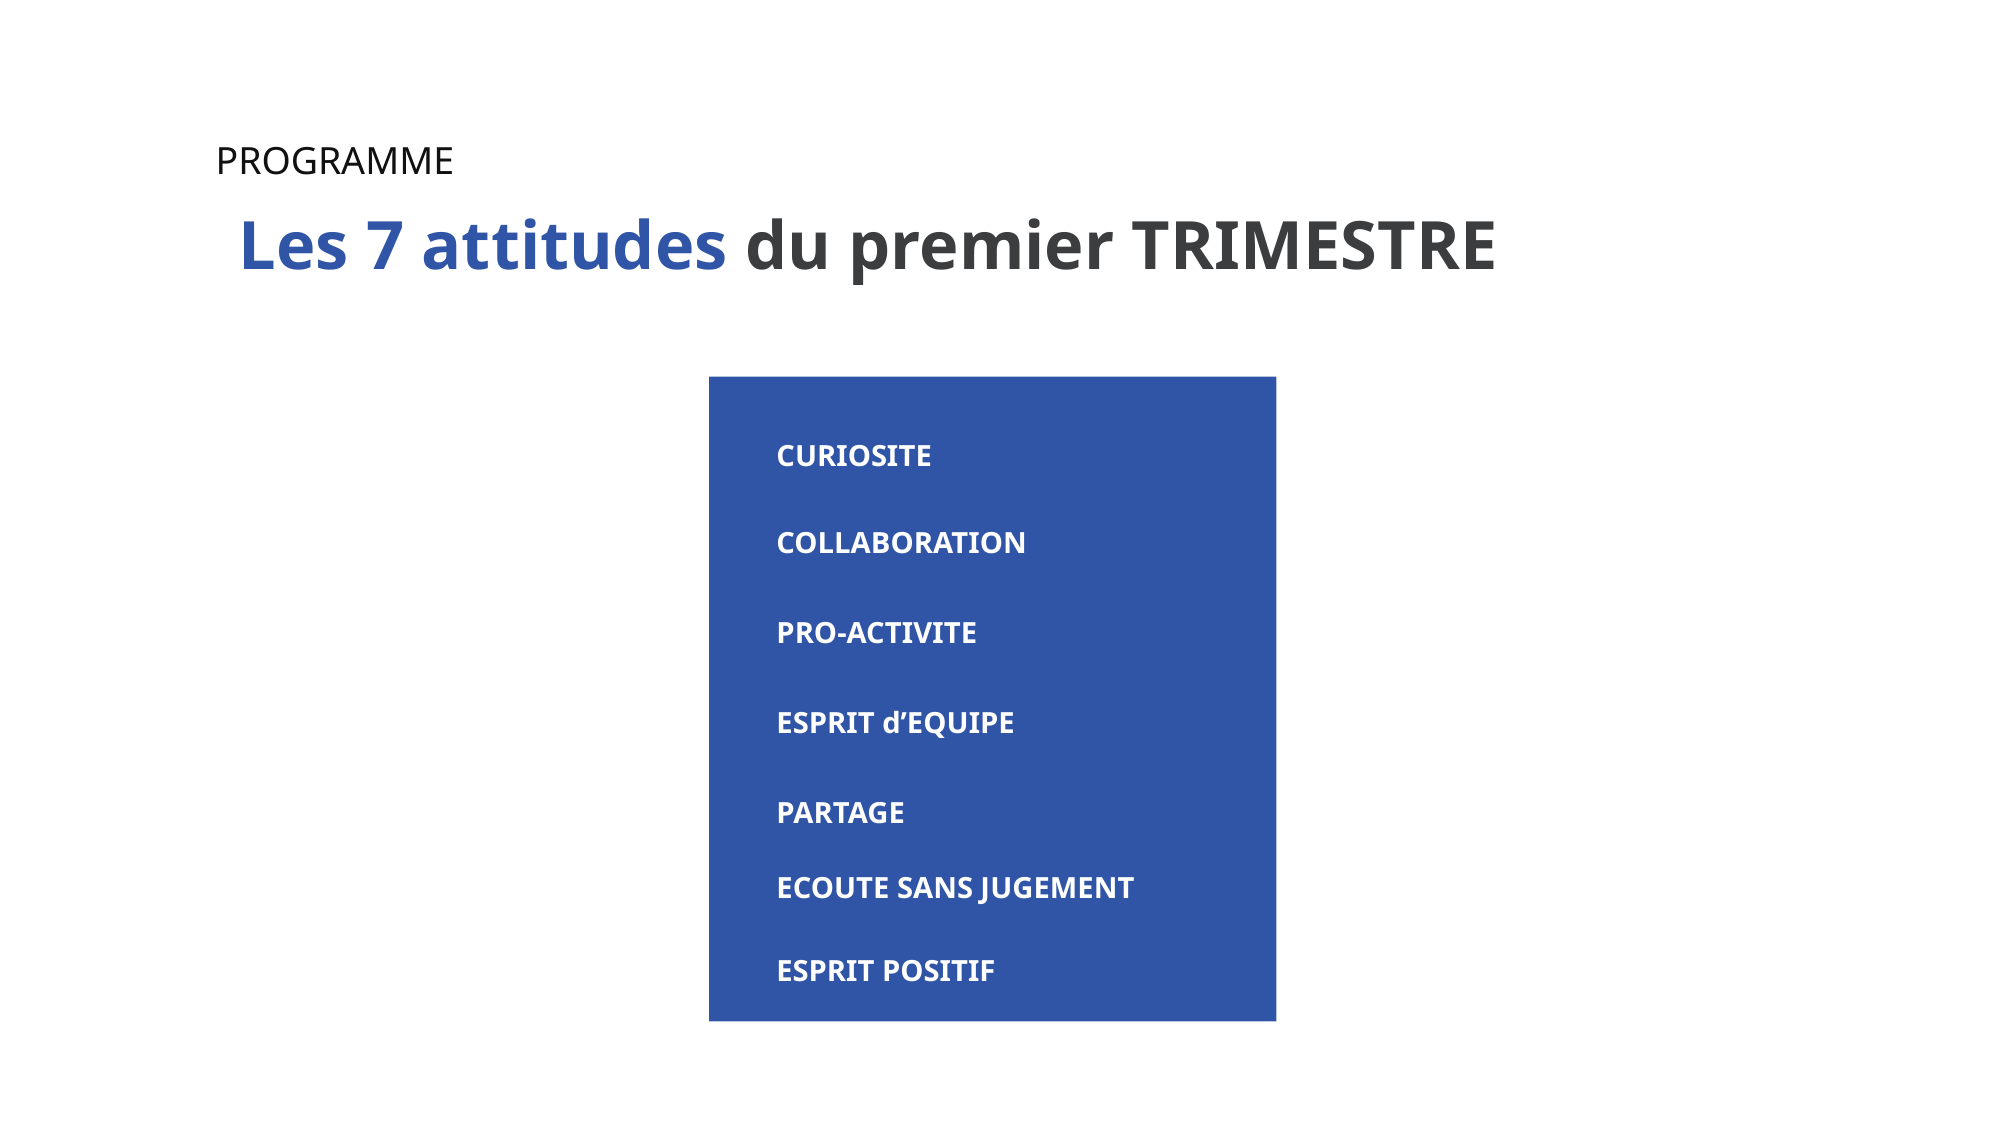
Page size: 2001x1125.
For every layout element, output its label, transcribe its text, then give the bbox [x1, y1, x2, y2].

text_box Les 7 attitudes du premier TRIMESTRE [223, 195, 1939, 291]
text_box CURIOSITE [761, 414, 1027, 495]
text_box ECOUTE SANS JUGEMENT [761, 846, 1193, 927]
text_box COLLABORATION [761, 502, 1099, 582]
text_box ESPRIT d’EQUIPE [761, 682, 1131, 762]
text_box PRO-ACTIVITE [761, 592, 1027, 672]
text_box [709, 376, 1277, 1022]
text_box PROGRAMME [200, 136, 680, 183]
text_box PARTAGE [761, 771, 1131, 846]
text_box ESPRIT POSITIF [761, 930, 1193, 1010]
